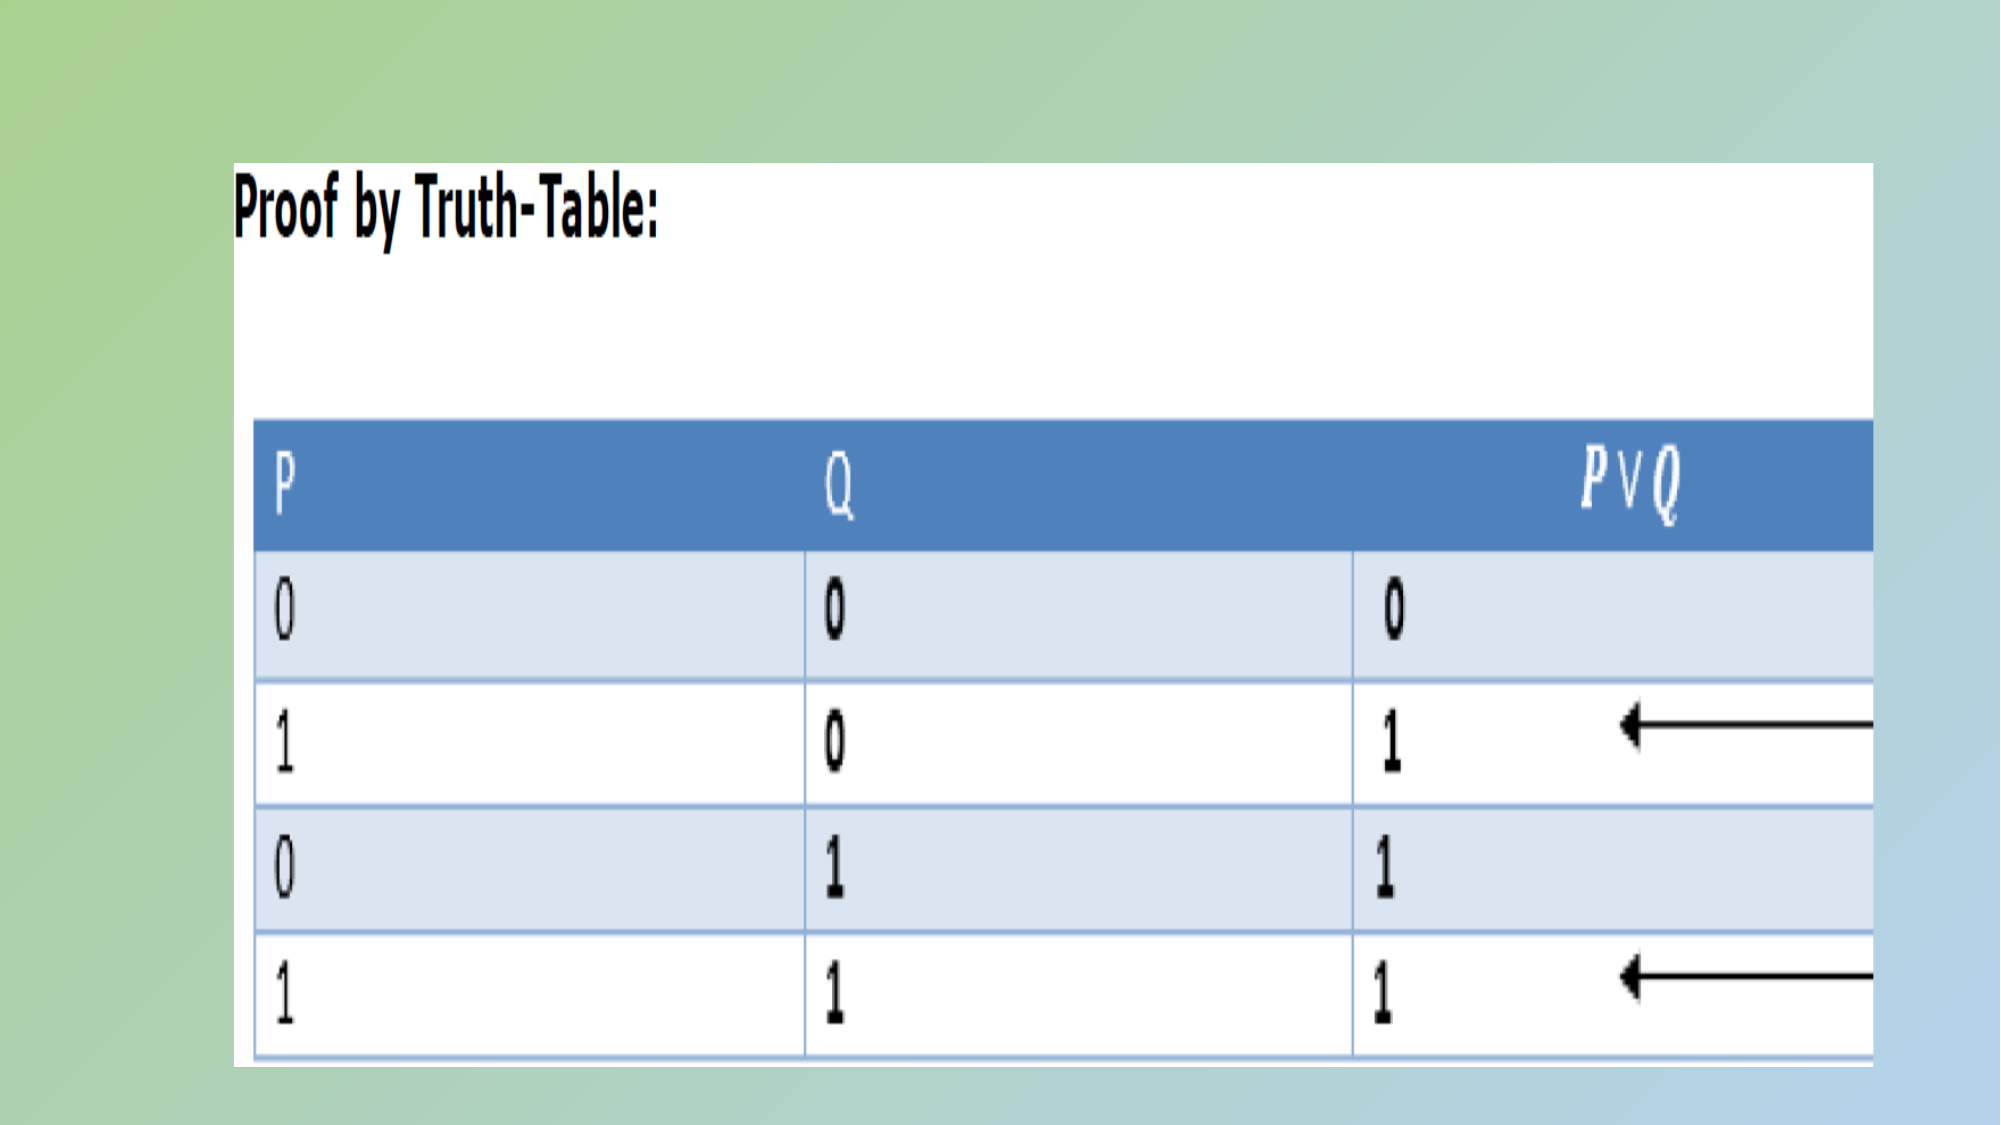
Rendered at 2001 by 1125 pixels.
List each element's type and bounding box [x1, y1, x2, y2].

picture [233, 163, 1874, 1067]
